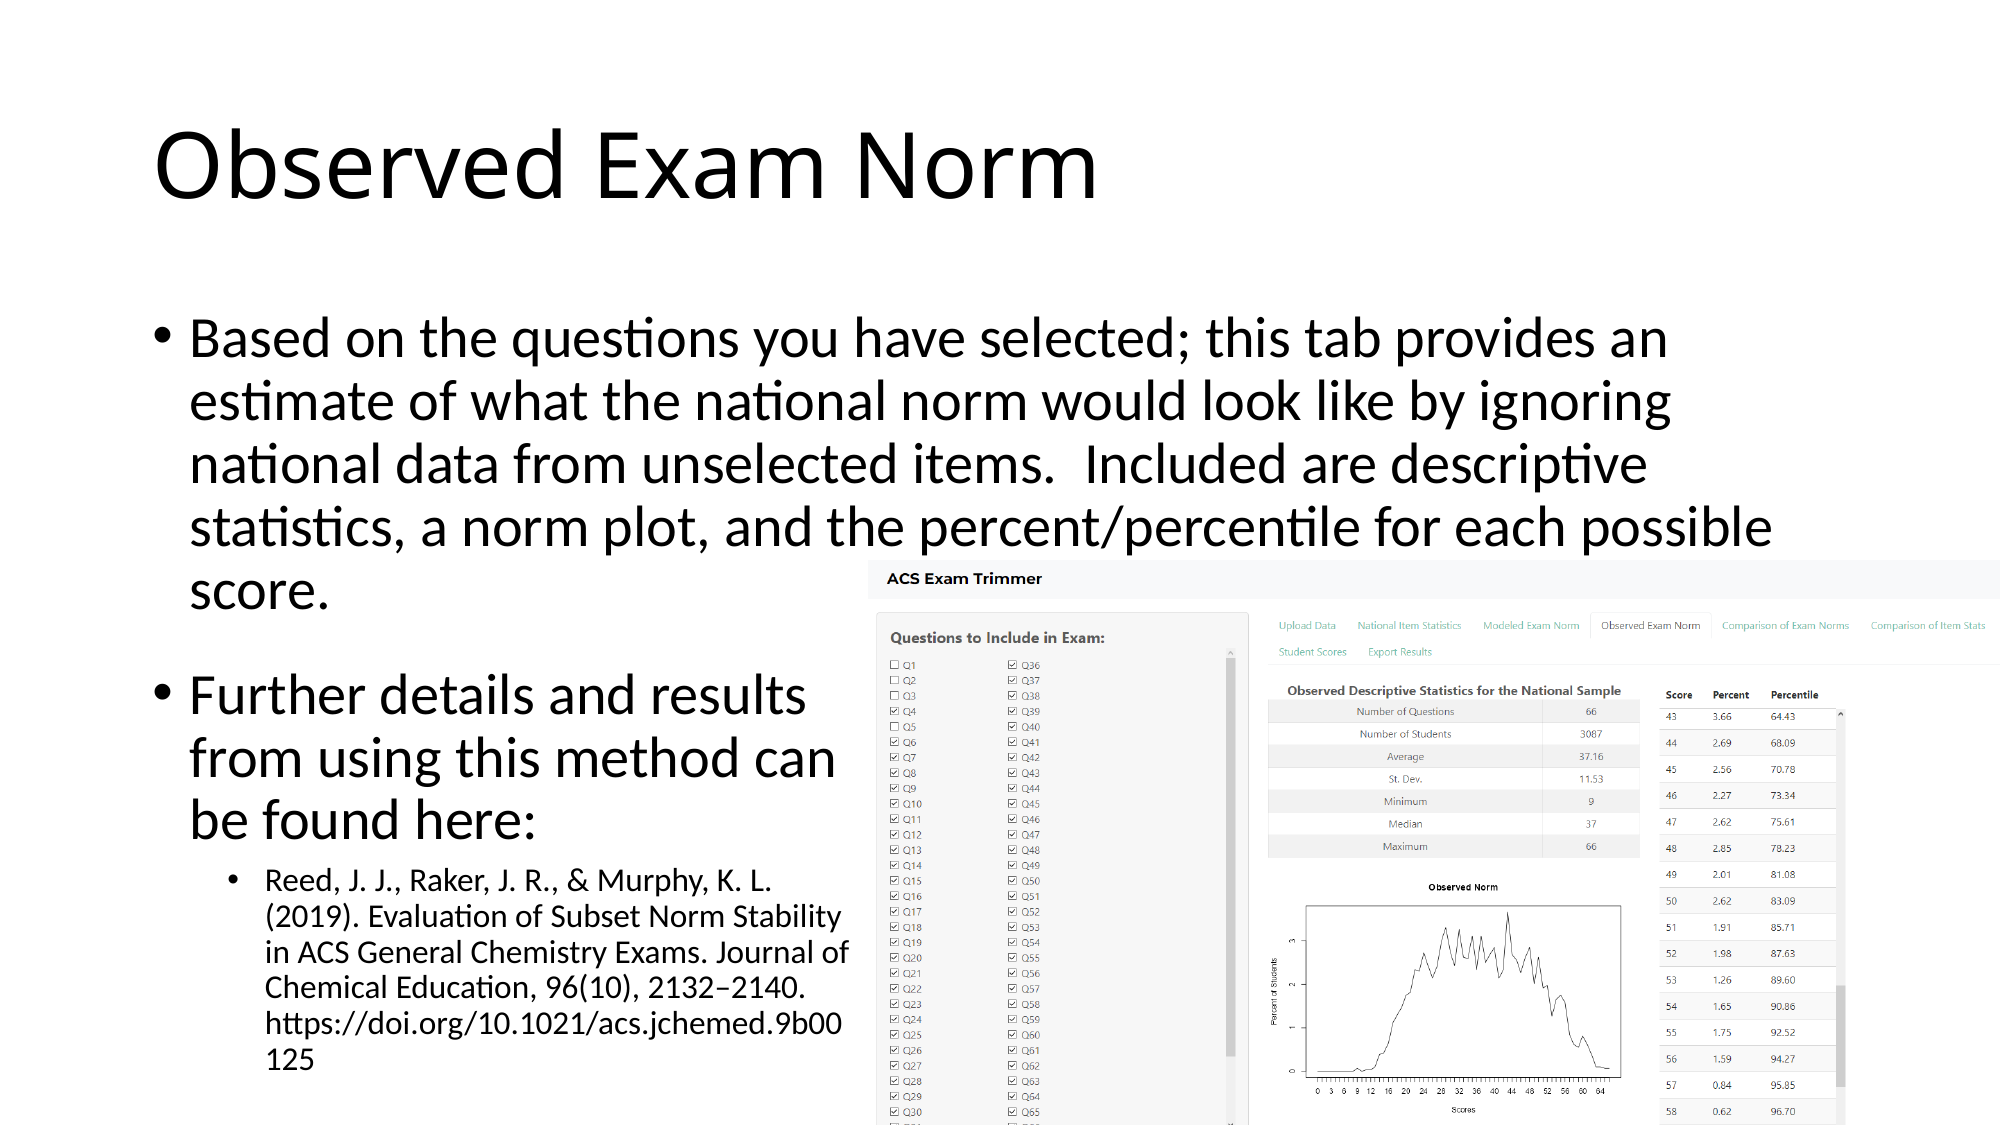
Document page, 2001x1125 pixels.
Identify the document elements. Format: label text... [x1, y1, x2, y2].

text_box Further details and results from using this method can be found here: Reed, J. J., Raker, J. R., & Murphy, K. L. (2019). Evaluation of Subset Norm Stability in ACS General Chemistry Exams. Journal of Chemical Education, 96(10), 2132–2140. https://doi.org/10.1021/acs.jchemed.9b00125 [137, 656, 868, 1125]
picture [868, 560, 2000, 1125]
title Observed Exam Norm [137, 59, 1863, 278]
list Based on the questions you have selected; this tab provides an estimate of what the national norm would look like by ignoring national data from unselected items. Included are descriptive statistics, a norm plot, and the percent/percentile for each possible score. [137, 299, 1863, 656]
